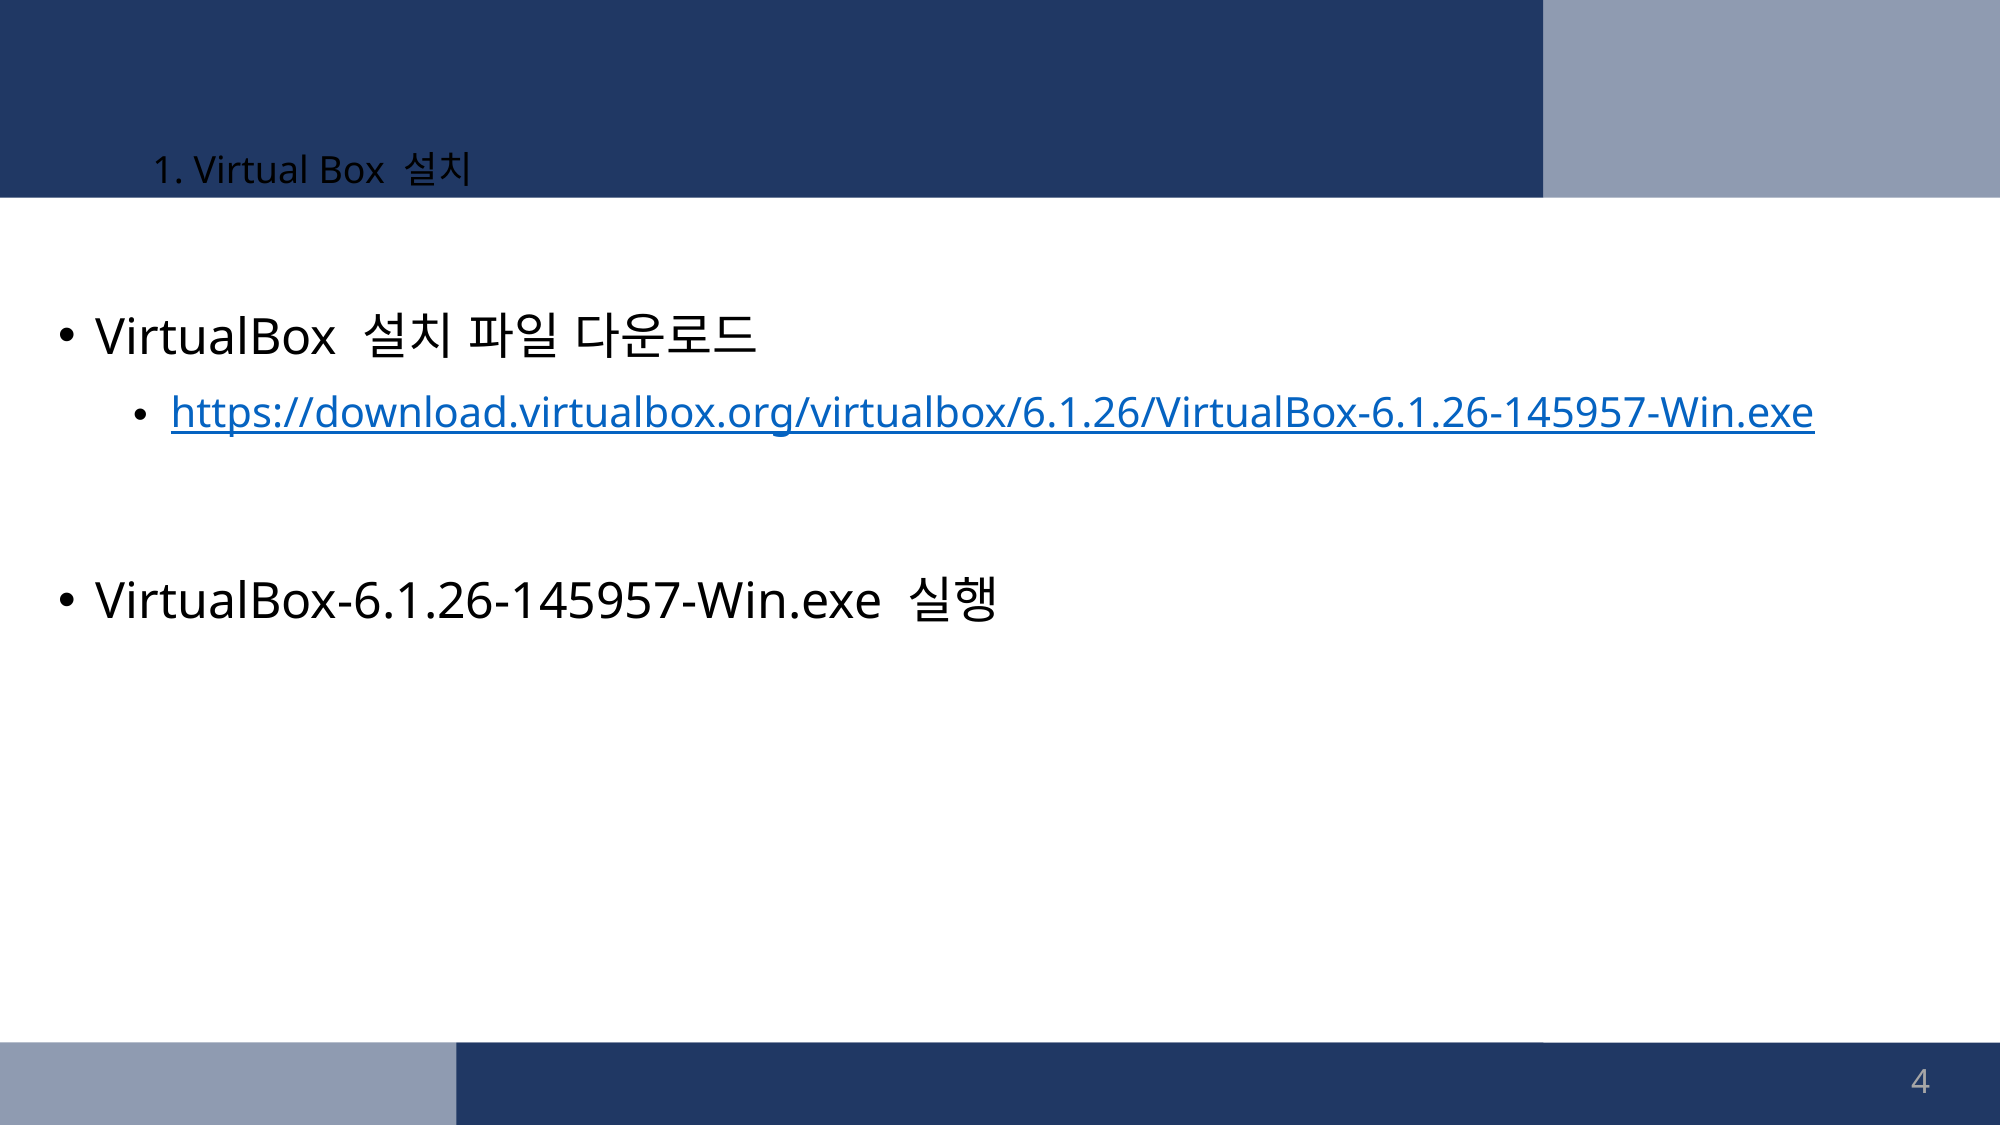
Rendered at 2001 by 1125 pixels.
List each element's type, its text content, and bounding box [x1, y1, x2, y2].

title 1. Virtual Box 설치 [137, 59, 1863, 278]
slide_number 2 [1494, 1052, 1945, 1113]
list VirtualBox 설치 파일 다운로드 https://download.virtualbox.org/virtualbox/6.1.26/VirtualBox-6.1.26-145957-Win.exe VirtualBox-6.1.26-145957-Win.exe 실행 [43, 284, 1934, 976]
